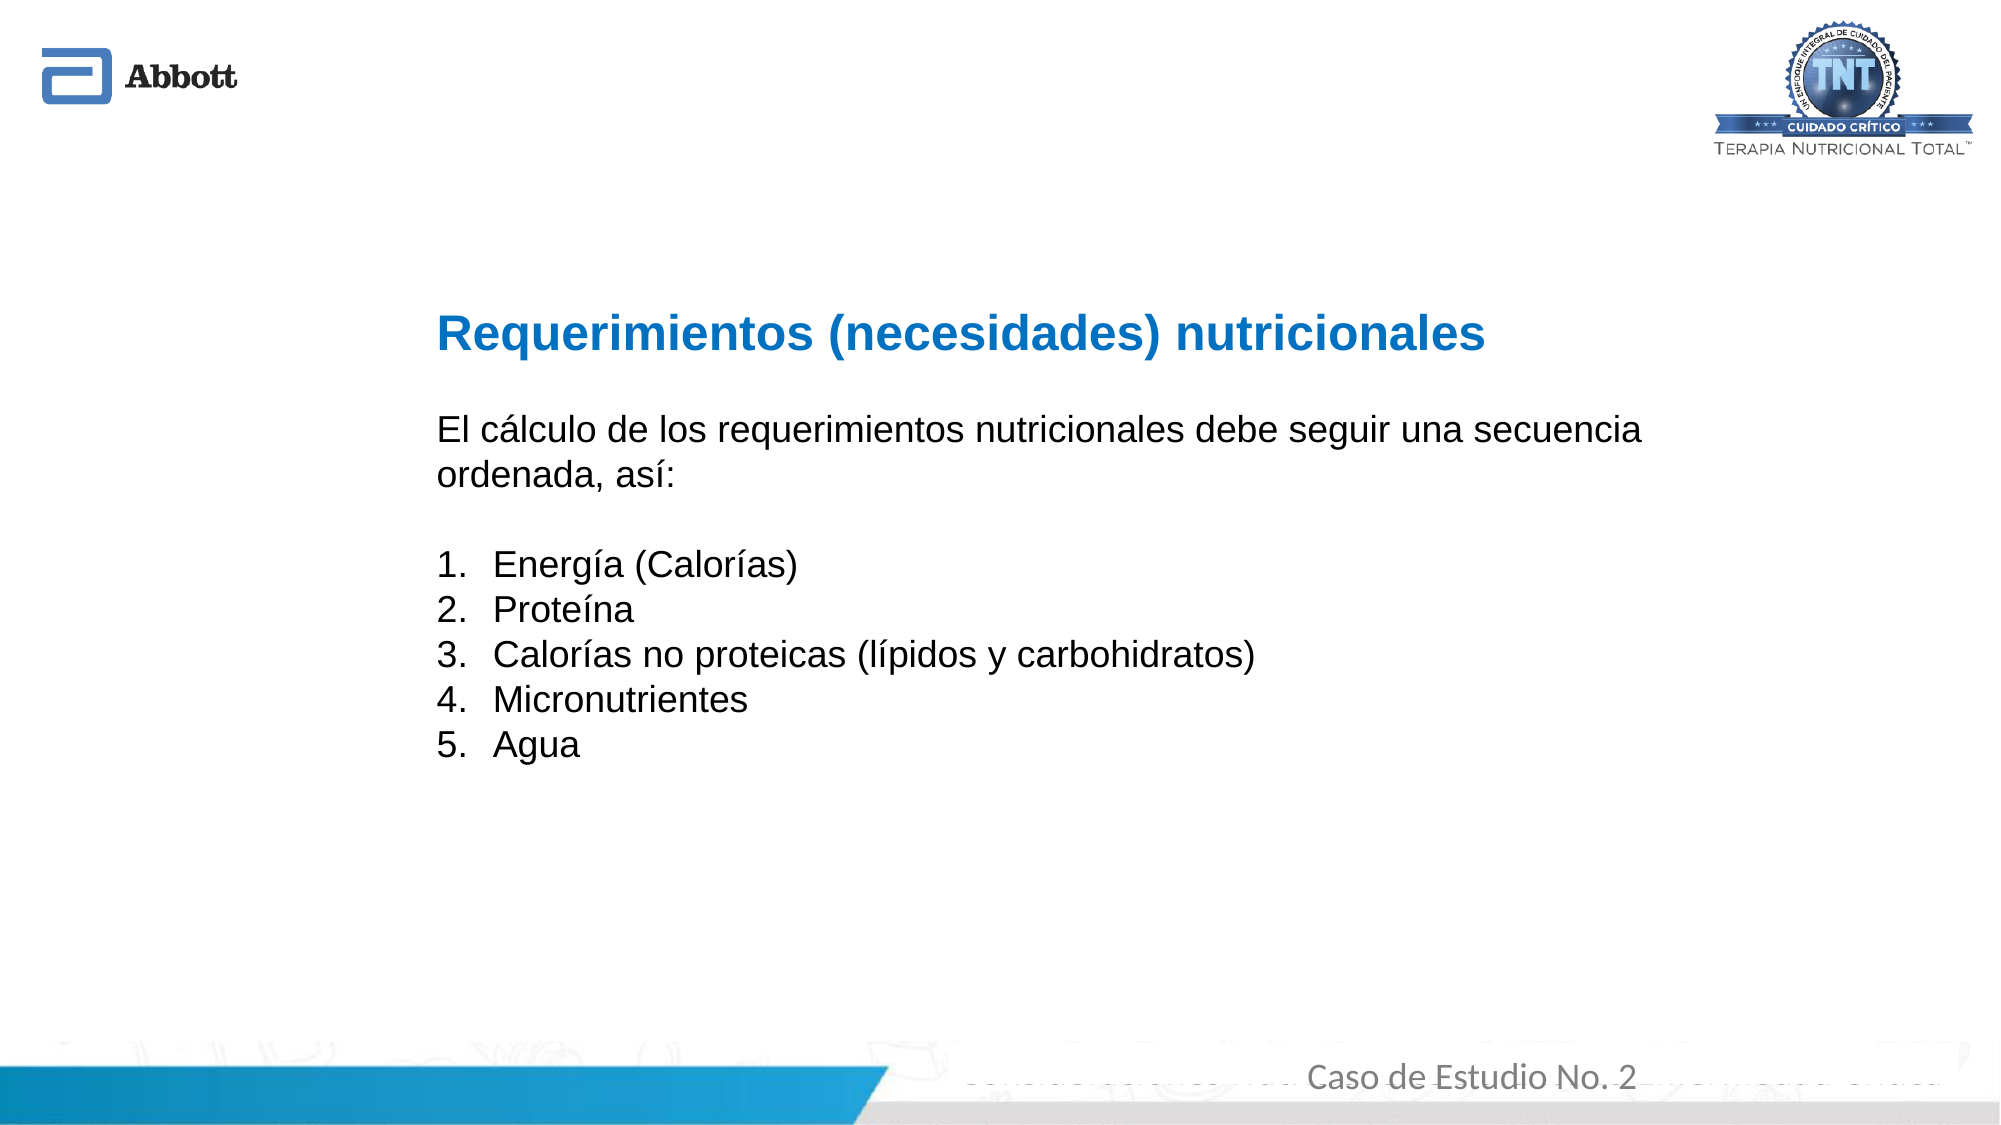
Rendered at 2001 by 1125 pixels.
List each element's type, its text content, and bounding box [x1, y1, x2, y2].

picture [0, 0, 2000, 1125]
text_box Requerimientos (necesidades) nutricionales El cálculo de los requerimientos nutricionales debe seguir una secuencia ordenada, así: Energía (Calorías) Proteína Calorías no proteicas (lípidos y carbohidratos) Micronutrientes Agua [421, 247, 1677, 819]
